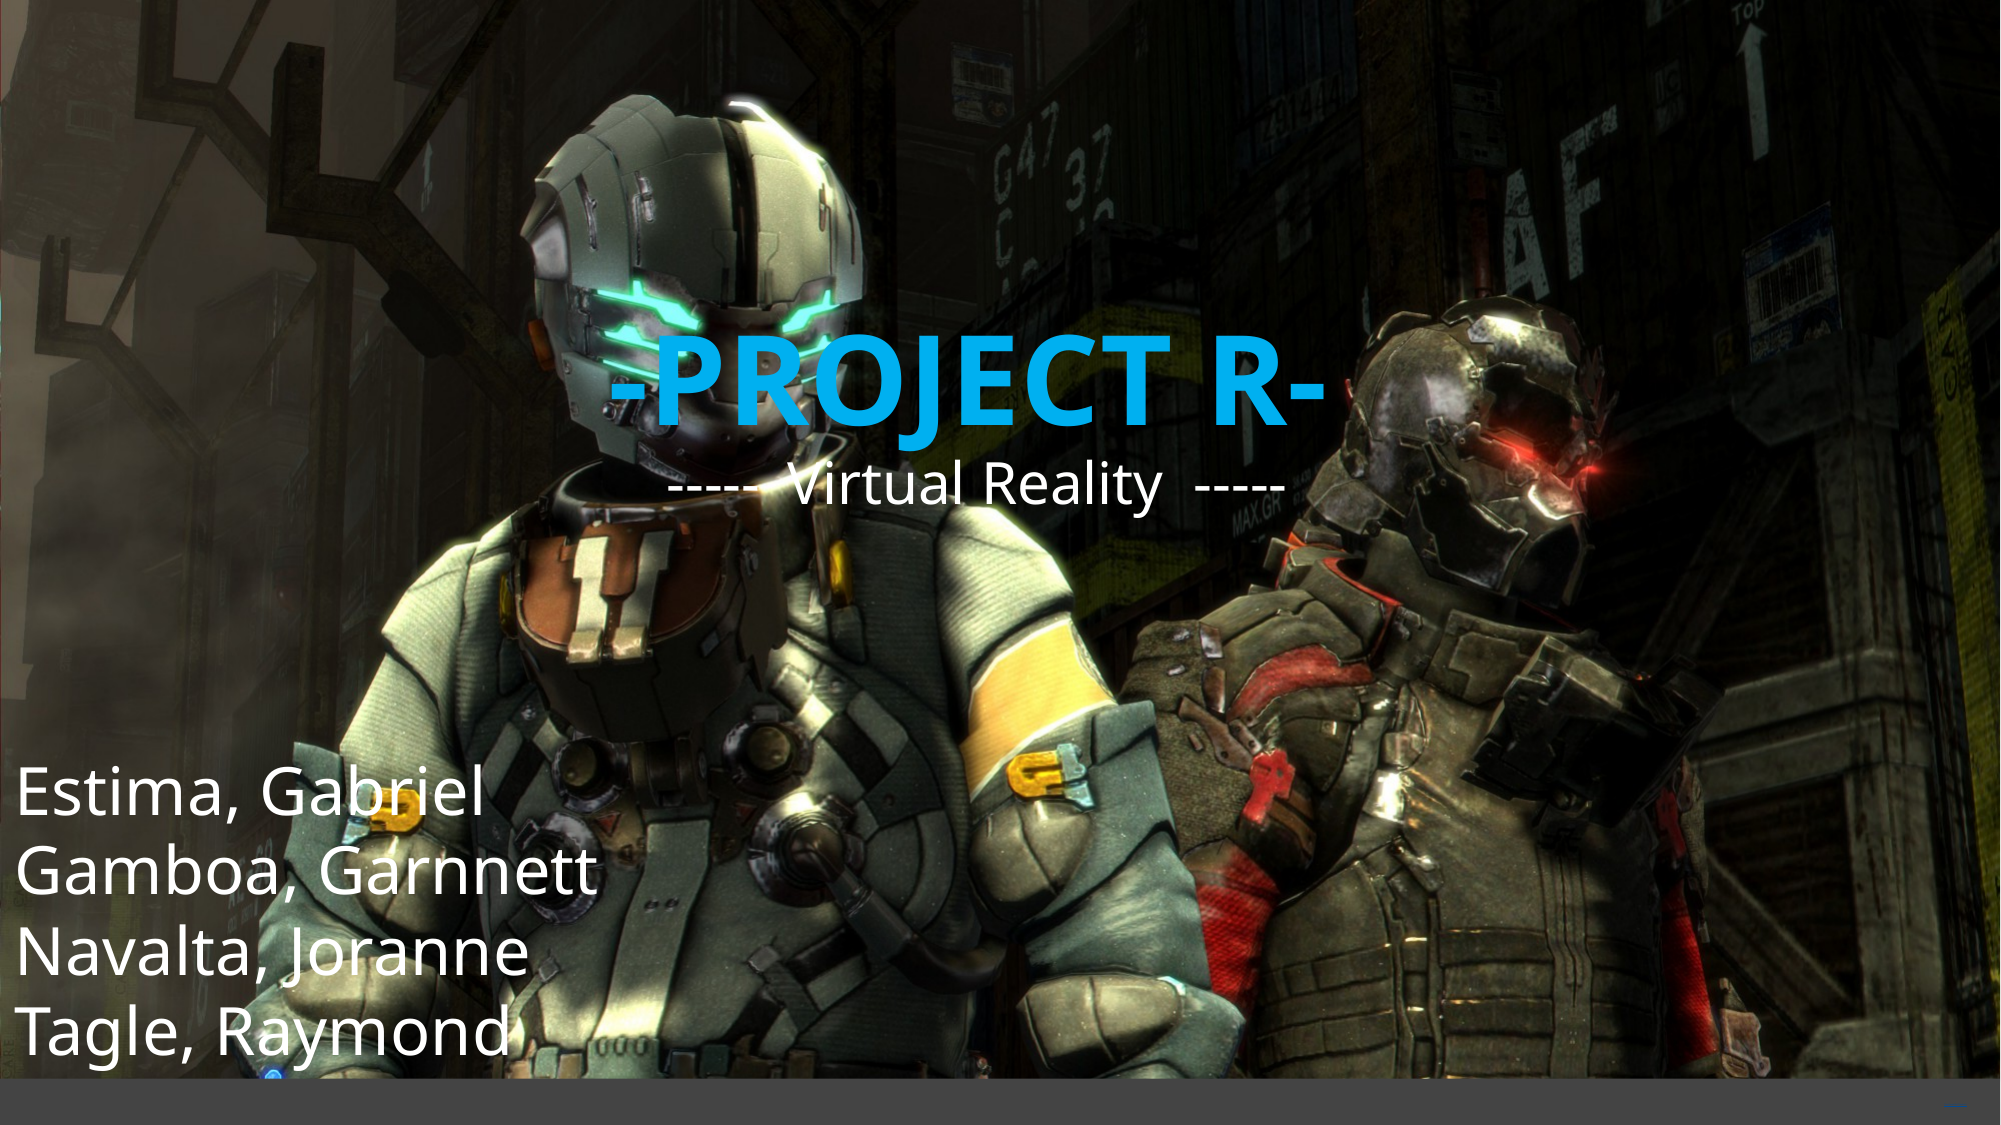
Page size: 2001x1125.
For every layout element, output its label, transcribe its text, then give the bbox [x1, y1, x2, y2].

text_box -PROJECT R- [352, 293, 1584, 459]
text_box [0, 0, 2000, 1077]
text_box Free PowerPoint Templates [1929, 1096, 1984, 1114]
text_box Estima, Gabriel Gamboa, Garnnett Navalta, Joranne Tagle, Raymond [0, 741, 657, 1076]
text_box [0, 1077, 2000, 1125]
text_box ----- Virtual Reality ----- [625, 438, 1329, 524]
